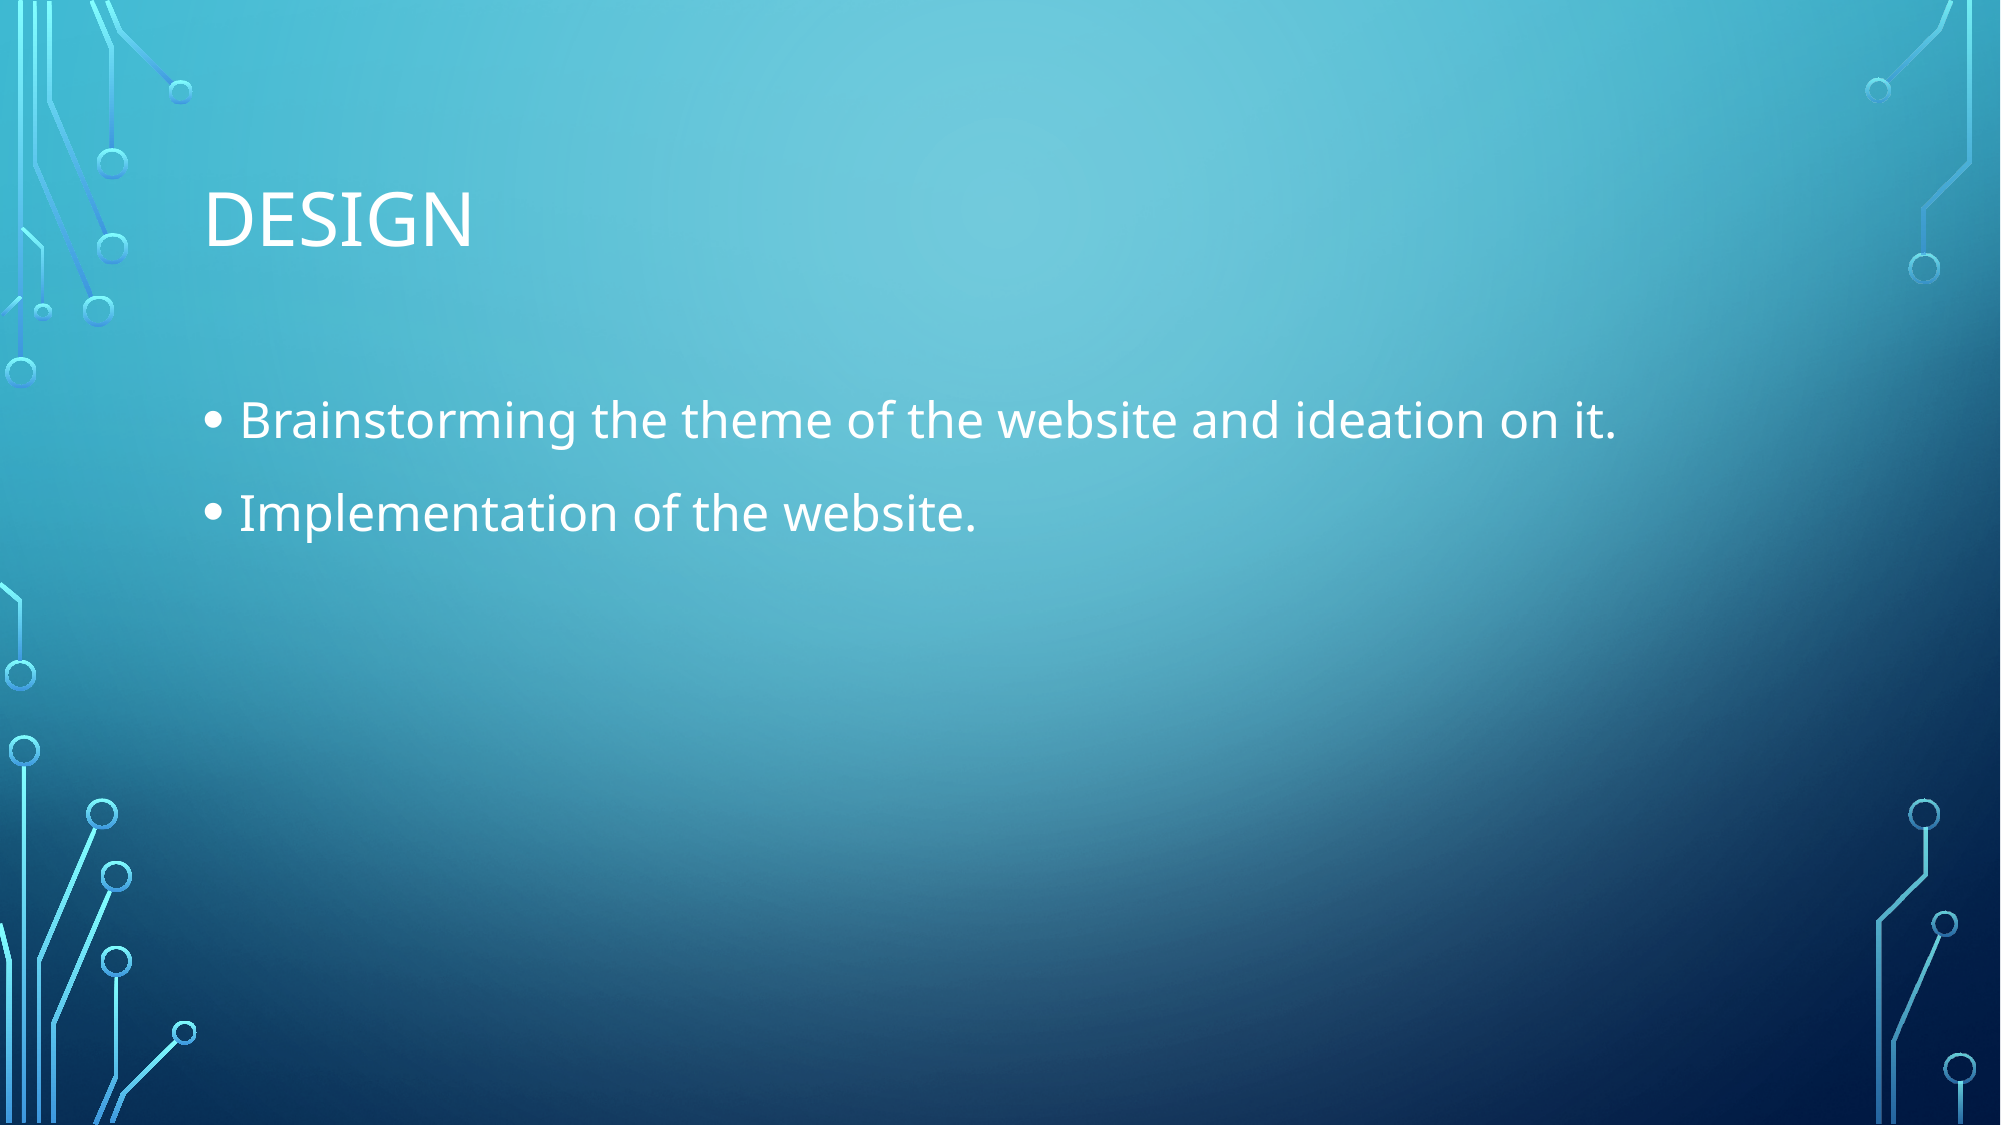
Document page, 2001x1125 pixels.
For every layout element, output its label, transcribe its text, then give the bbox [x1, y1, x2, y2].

list Brainstorming the theme of the website and ideation on it. Implementation of the website. [187, 369, 1813, 950]
title Design [187, 101, 1813, 344]
